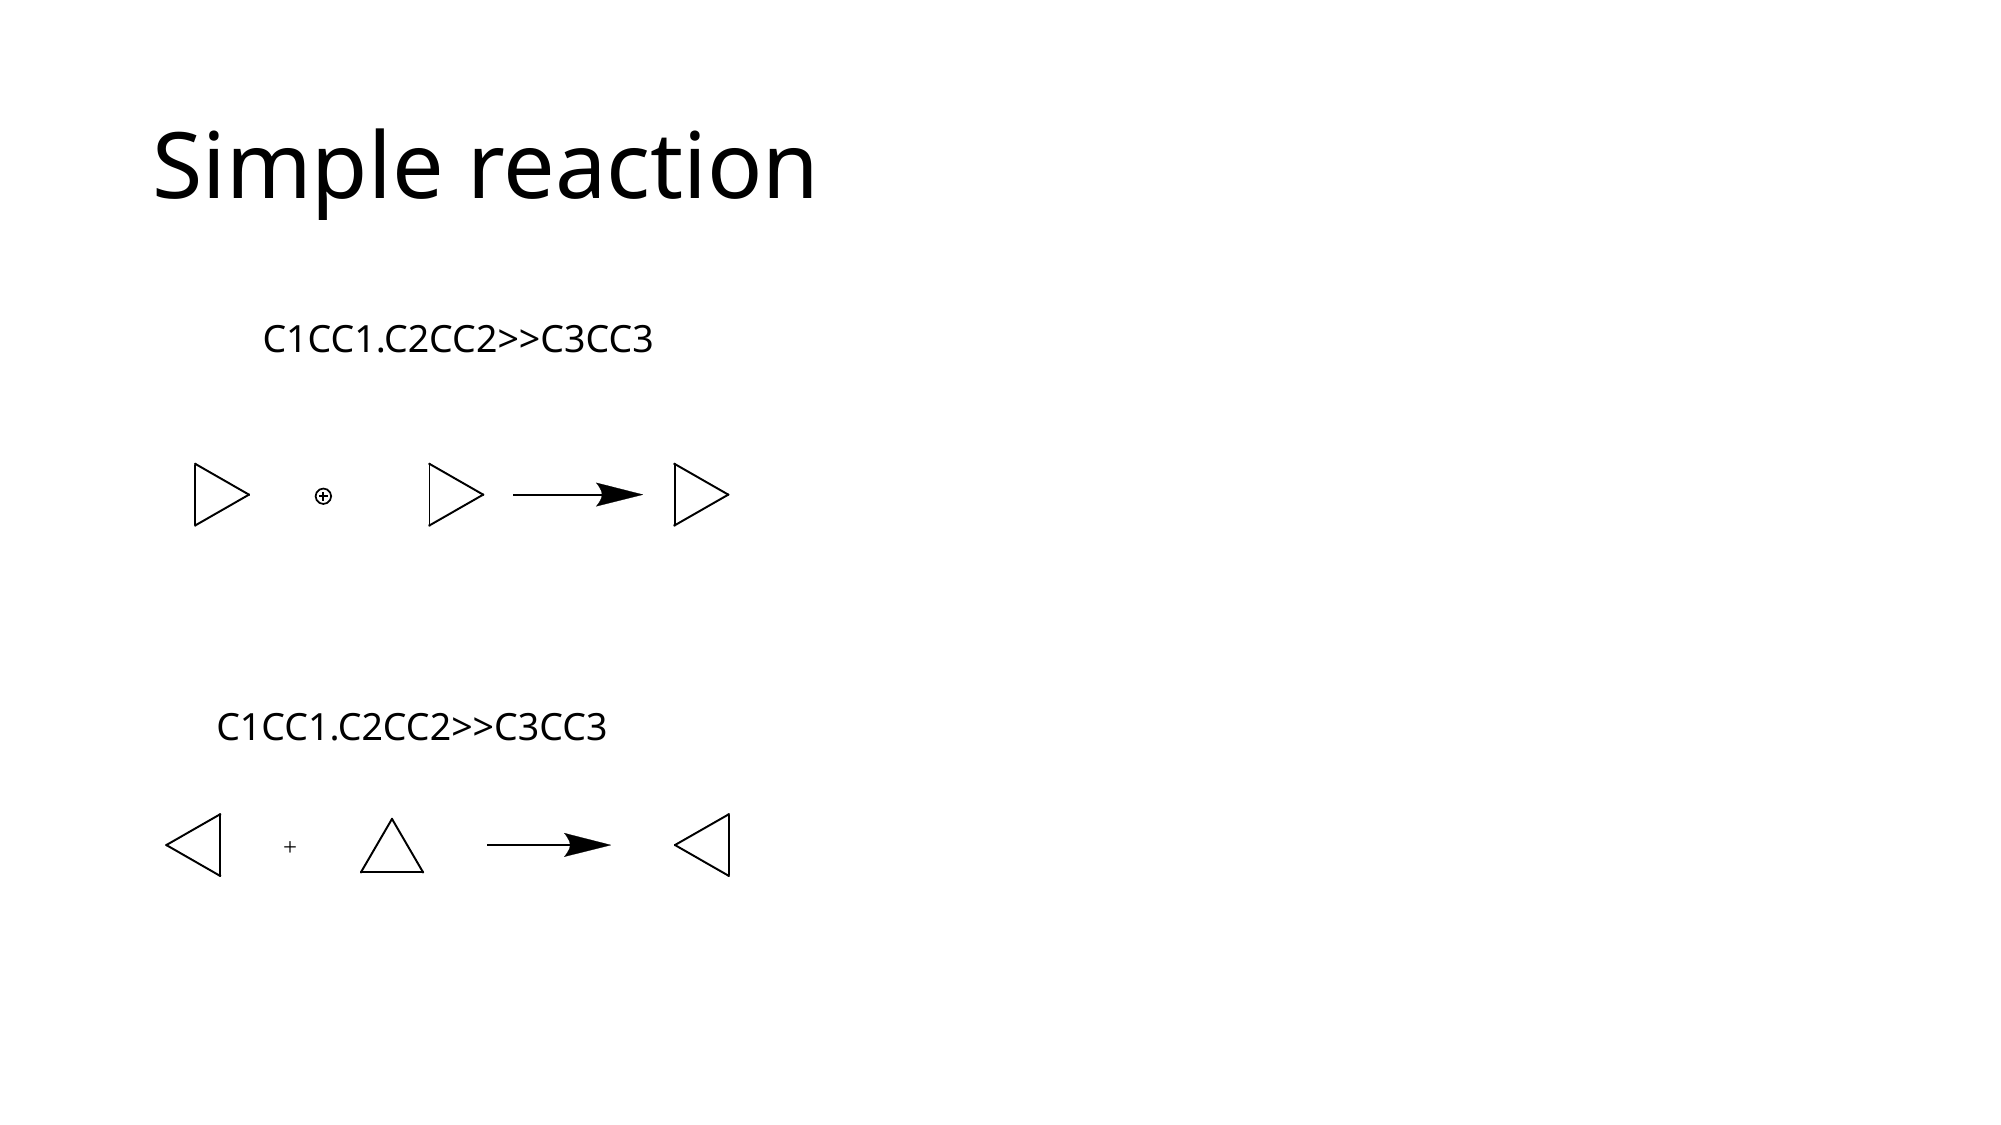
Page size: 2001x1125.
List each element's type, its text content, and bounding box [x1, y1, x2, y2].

text_box C1CC1.C2CC2>>C3CC3 [201, 695, 663, 756]
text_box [190, 459, 739, 534]
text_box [160, 809, 739, 884]
text_box C1CC1.C2CC2>>C3CC3 [247, 307, 1248, 368]
title Simple reaction [137, 59, 1863, 278]
